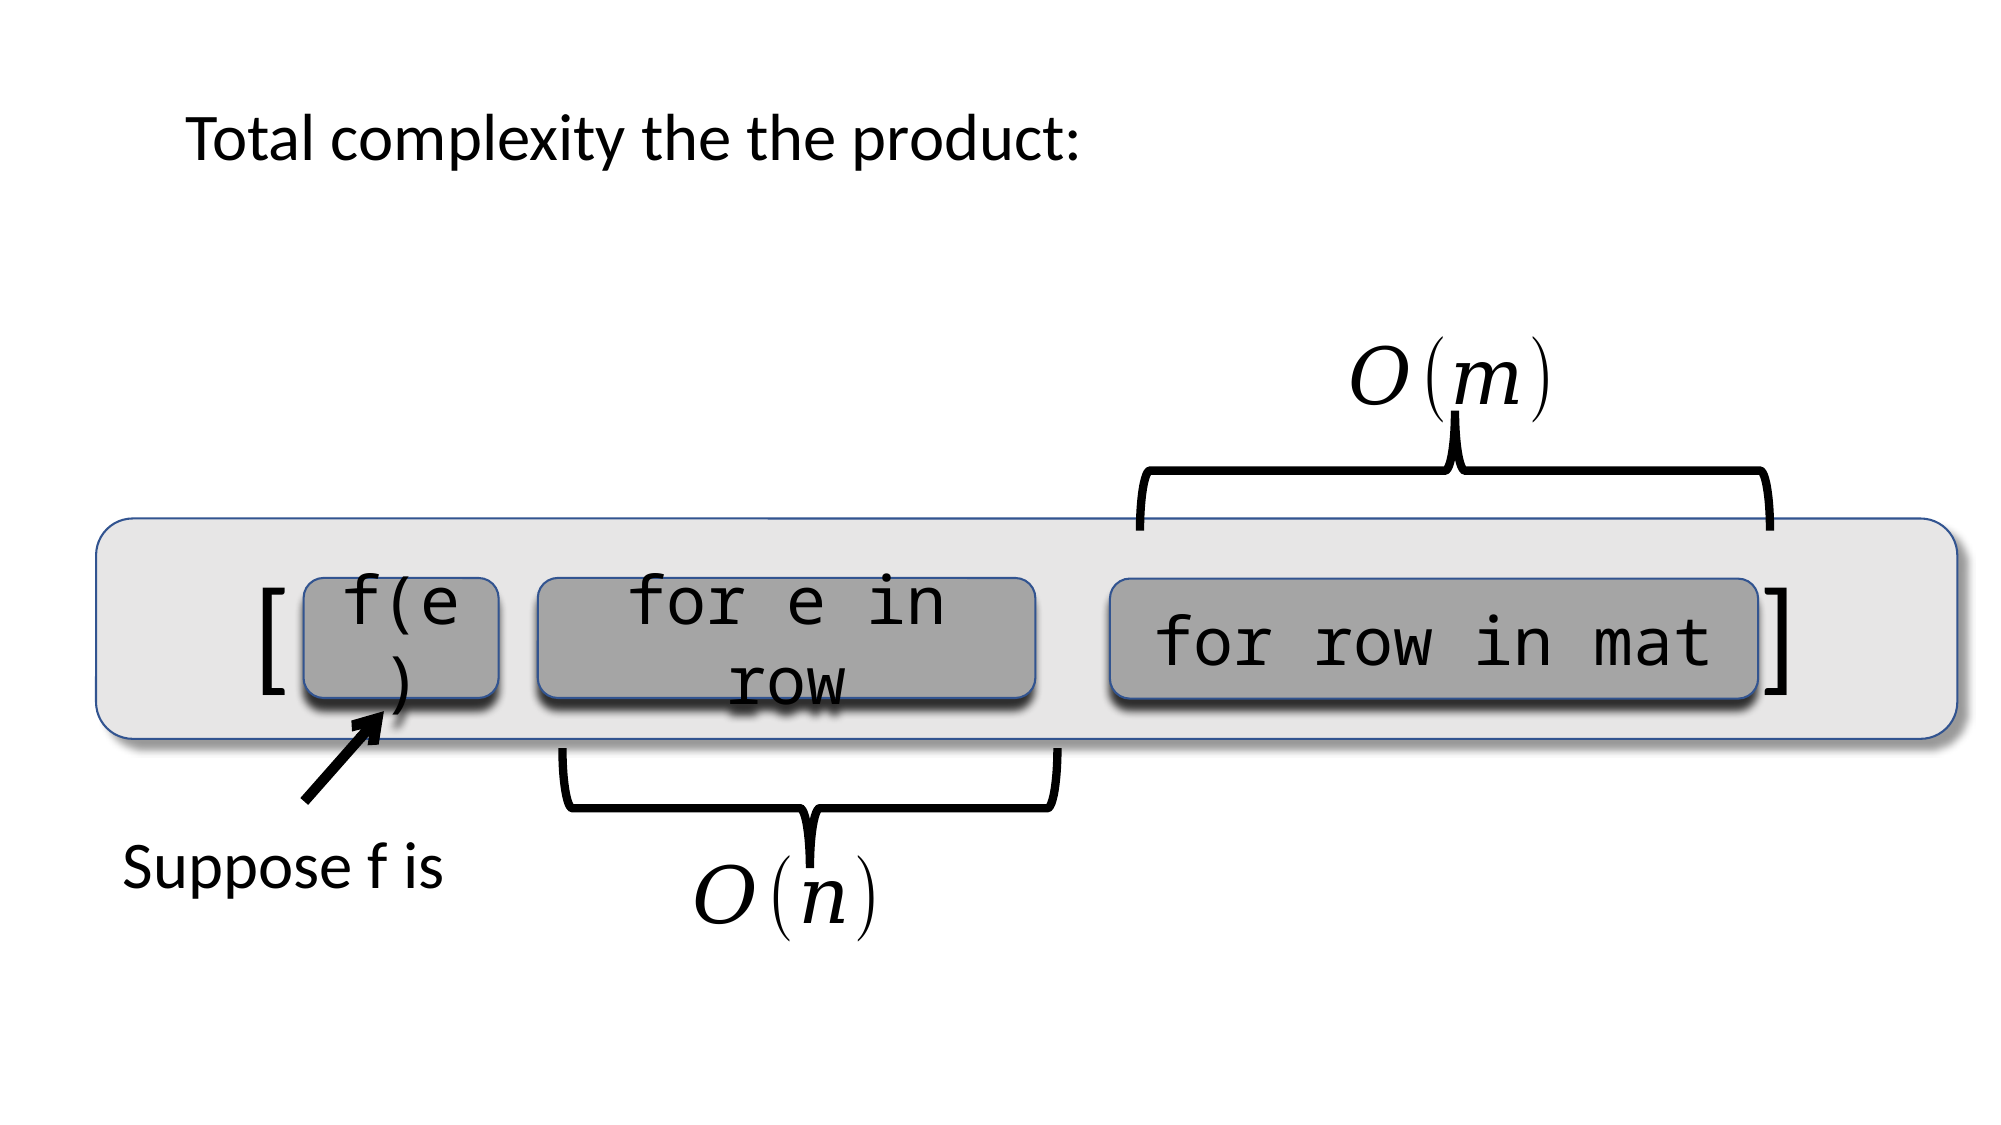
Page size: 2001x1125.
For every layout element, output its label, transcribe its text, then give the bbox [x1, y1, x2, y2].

text_box for row in mat [1108, 577, 1760, 700]
text_box f(e) [302, 576, 500, 700]
text_box for e in row [536, 576, 1037, 700]
text_box [1139, 410, 1771, 531]
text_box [304, 711, 384, 802]
text_box [561, 748, 1058, 869]
text_box [ ] [94, 517, 1959, 740]
